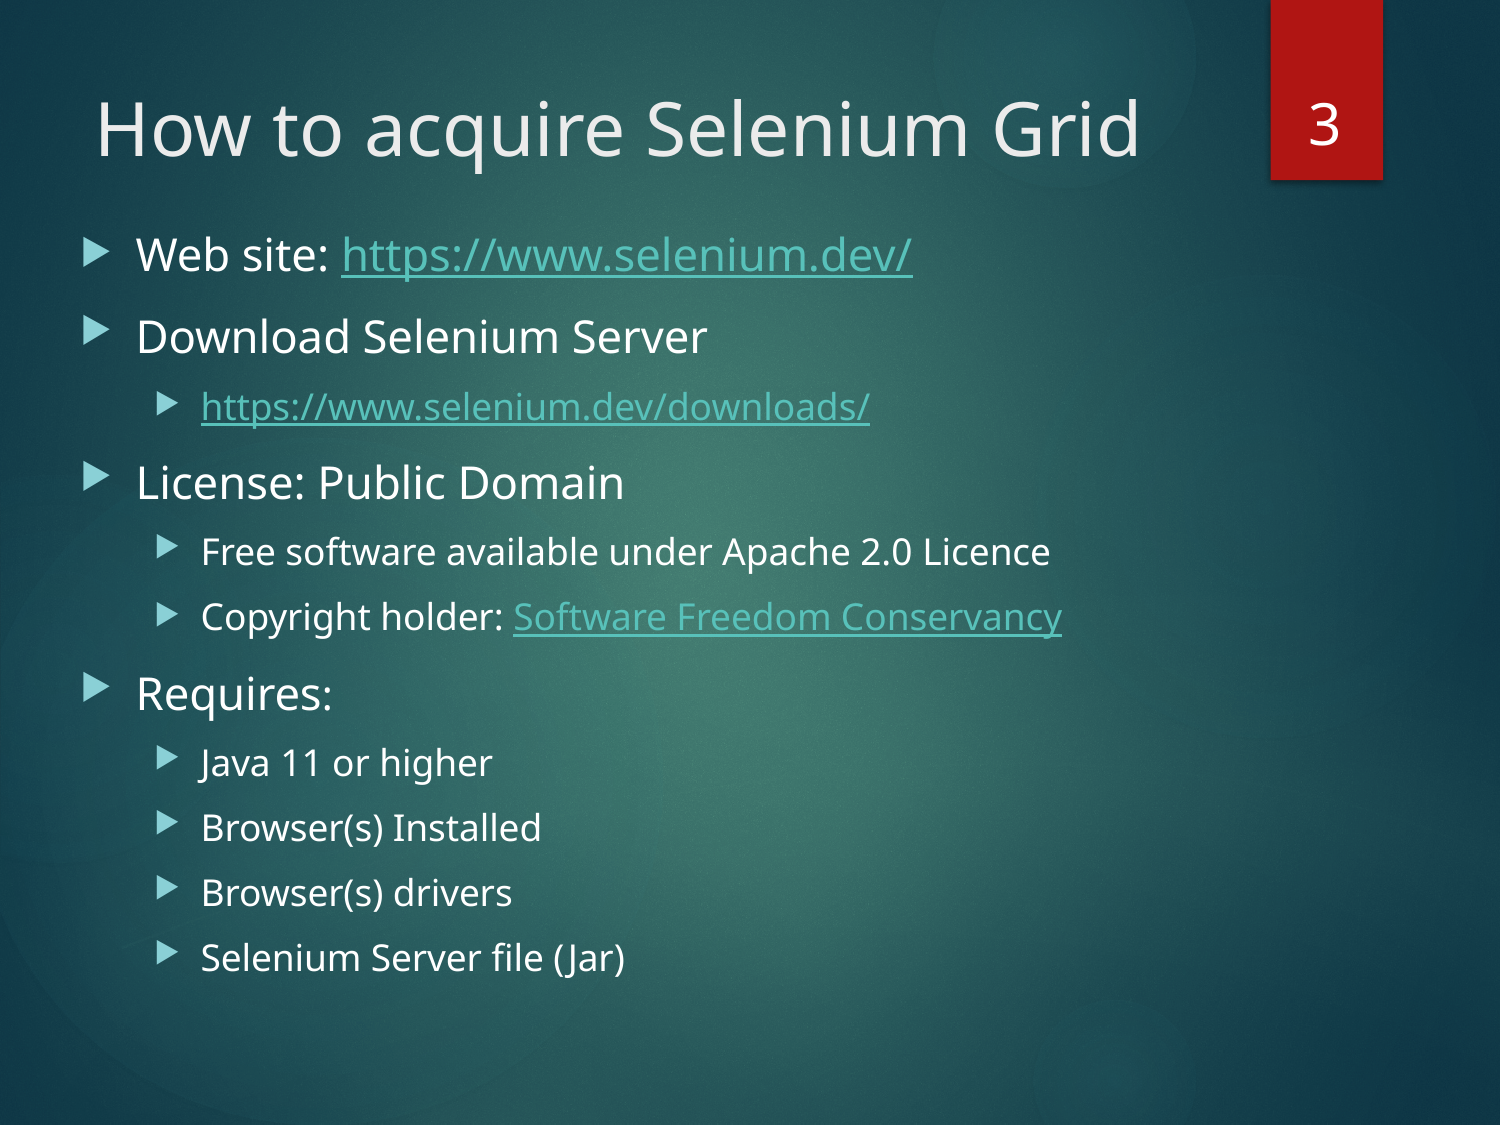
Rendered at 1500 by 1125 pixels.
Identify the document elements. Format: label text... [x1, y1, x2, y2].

title How to acquire Selenium Grid [79, 74, 1237, 218]
list Web site: https://www.selenium.dev/ Download Selenium Server https://www.selenium.dev/downloads/ License: Public Domain Free software available under Apache 2.0 Licence Copyright holder: Software Freedom Conservancy Requires: Java 11 or higher Browser(s) Installed Browser(s) drivers Selenium Server file (Jar) [64, 218, 1400, 988]
slide_number 3 [1273, 48, 1378, 175]
